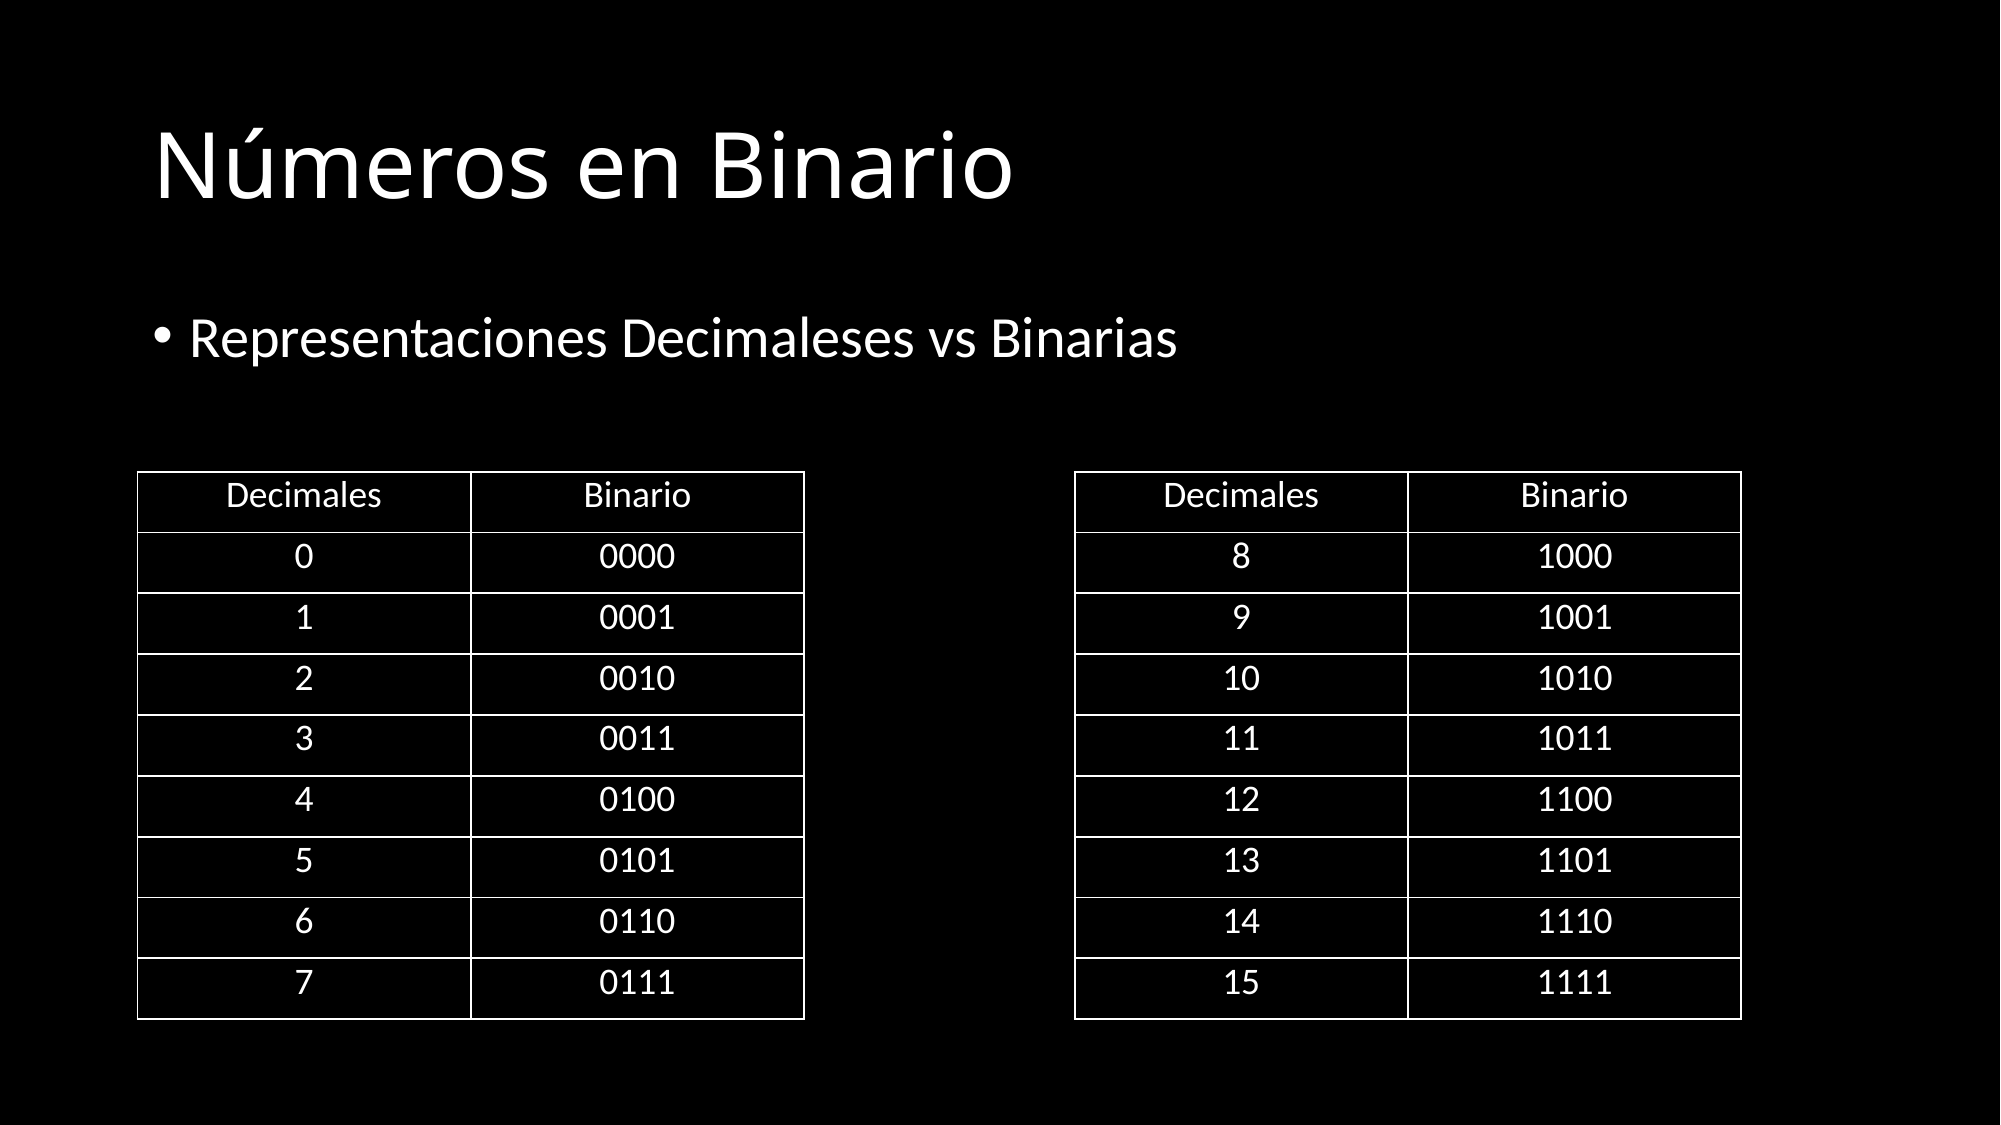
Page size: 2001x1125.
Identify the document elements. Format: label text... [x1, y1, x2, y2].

table_cell 15 [1076, 959, 1407, 1018]
table_cell 1111 [1409, 959, 1740, 1018]
table_header Decimales [138, 473, 470, 532]
table_cell 1000 [1409, 533, 1740, 592]
table_cell 1010 [1409, 655, 1740, 714]
table_cell 0 [138, 533, 470, 592]
table_cell 0010 [472, 655, 803, 714]
table_cell 13 [1076, 838, 1407, 897]
table_cell 1100 [1409, 777, 1740, 836]
table_cell 1001 [1409, 594, 1740, 653]
table_cell 3 [138, 716, 470, 775]
table_cell 10 [1076, 655, 1407, 714]
table_cell 0001 [472, 594, 803, 653]
list Representaciones Decimaleses vs Binarias [137, 299, 2000, 1101]
table_cell 11 [1076, 716, 1407, 775]
table_cell 8 [1076, 533, 1407, 592]
table_cell 4 [138, 777, 470, 836]
table_cell 1 [138, 594, 470, 653]
table_cell 0100 [472, 777, 803, 836]
table_cell 7 [138, 959, 470, 1018]
table_cell 1101 [1409, 838, 1740, 897]
title Números en Binario [137, 59, 1863, 278]
table_cell 12 [1076, 777, 1407, 836]
table_cell 2 [138, 655, 470, 714]
table_header Binario [1409, 473, 1740, 532]
table_cell 0110 [472, 898, 803, 957]
table_cell 0000 [472, 533, 803, 592]
table_cell 14 [1076, 898, 1407, 957]
table_header Binario [472, 473, 803, 532]
table_header Decimales [1076, 473, 1407, 532]
table_cell 1110 [1409, 898, 1740, 957]
table_cell 0111 [472, 959, 803, 1018]
table_cell 1011 [1409, 716, 1740, 775]
table_cell 5 [138, 838, 470, 897]
table_cell 0101 [472, 838, 803, 897]
table_cell 6 [138, 898, 470, 957]
table_cell 9 [1076, 594, 1407, 653]
table_cell 0011 [472, 716, 803, 775]
